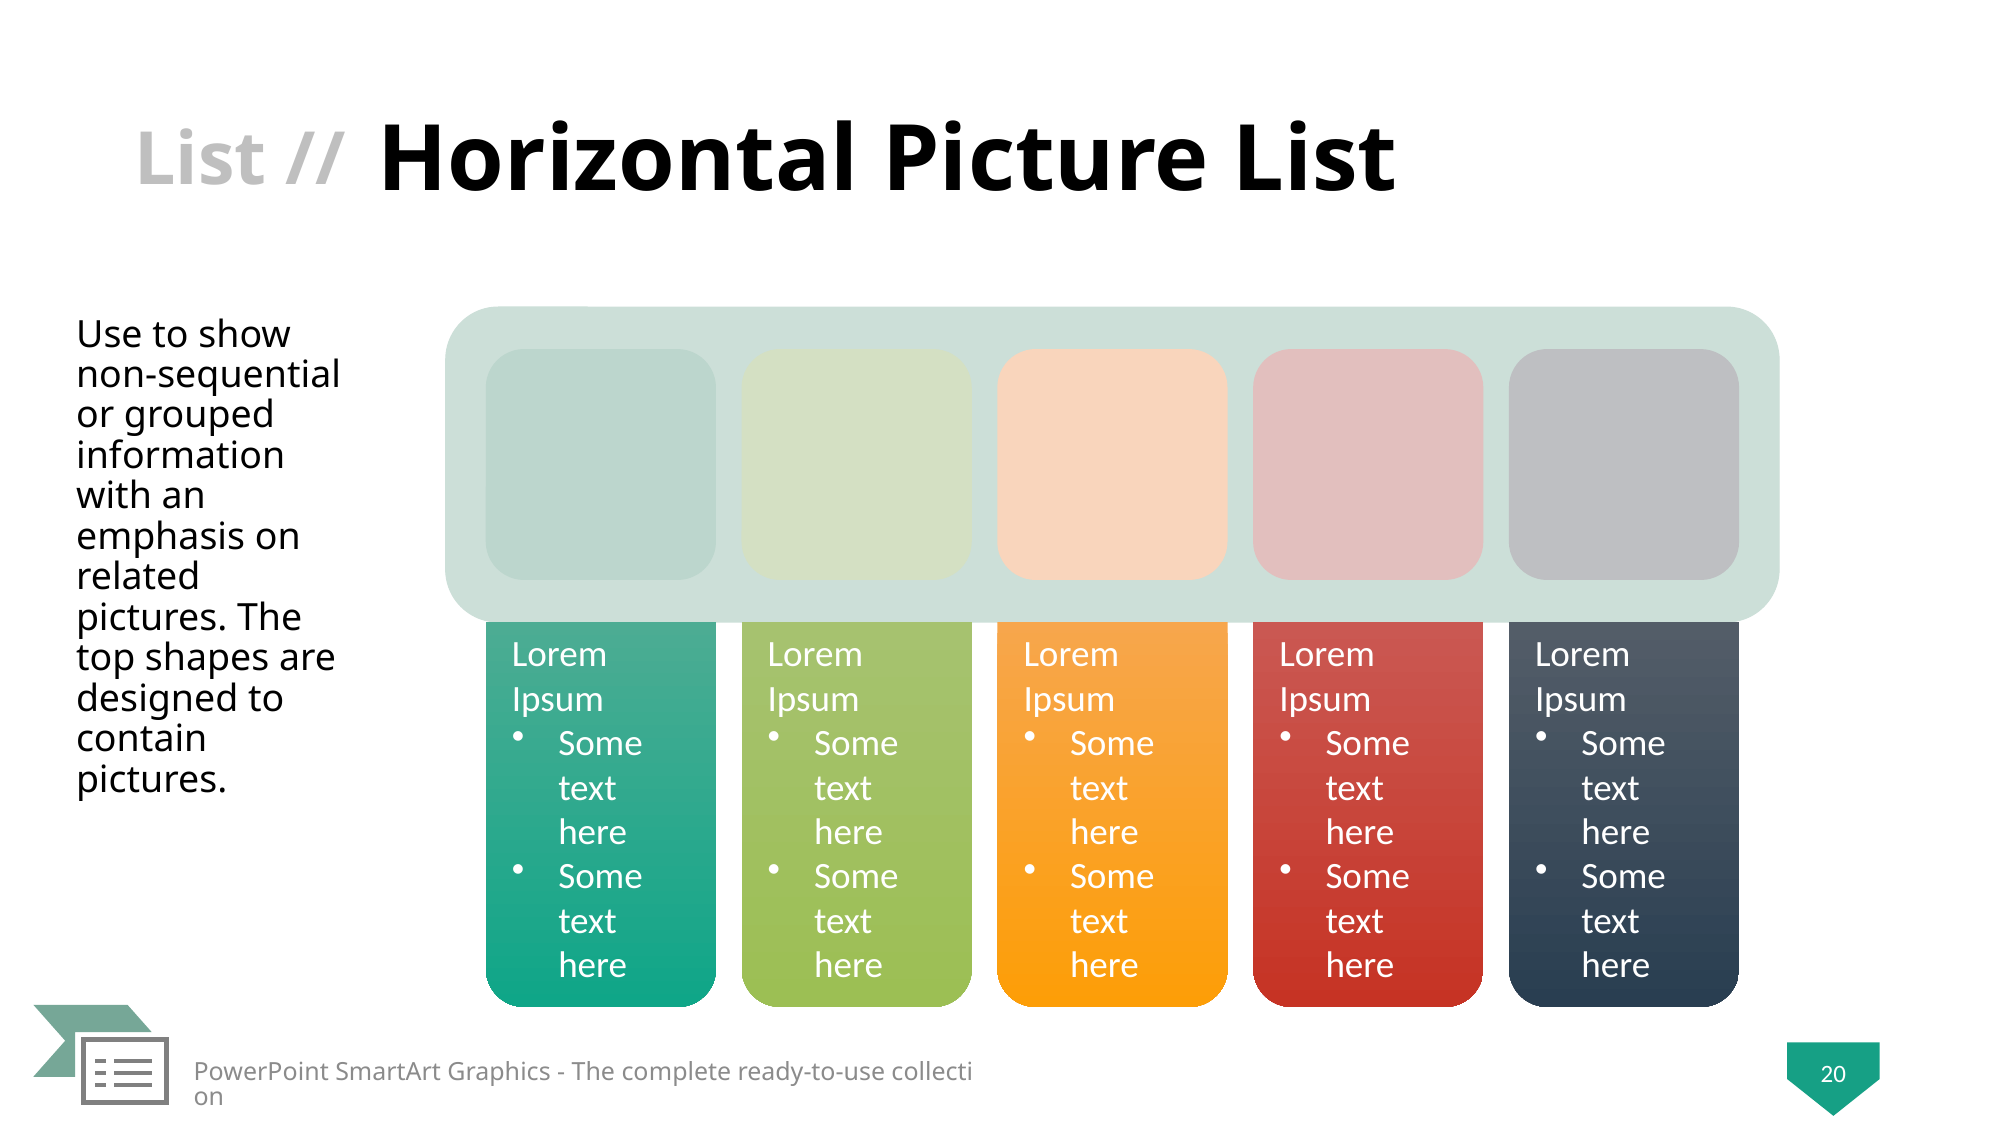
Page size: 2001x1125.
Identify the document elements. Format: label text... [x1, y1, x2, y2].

footer PowerPoint SmartArt Graphics - The complete ready-to-use collection [178, 1042, 1004, 1103]
slide_number 20 [1787, 1042, 1880, 1103]
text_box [445, 307, 1780, 1007]
list Use to show non-sequential or grouped information with an emphasis on related pictures. The top shapes are designed to contain pictures. [60, 307, 361, 691]
title Horizontal Picture List [362, 52, 1863, 270]
